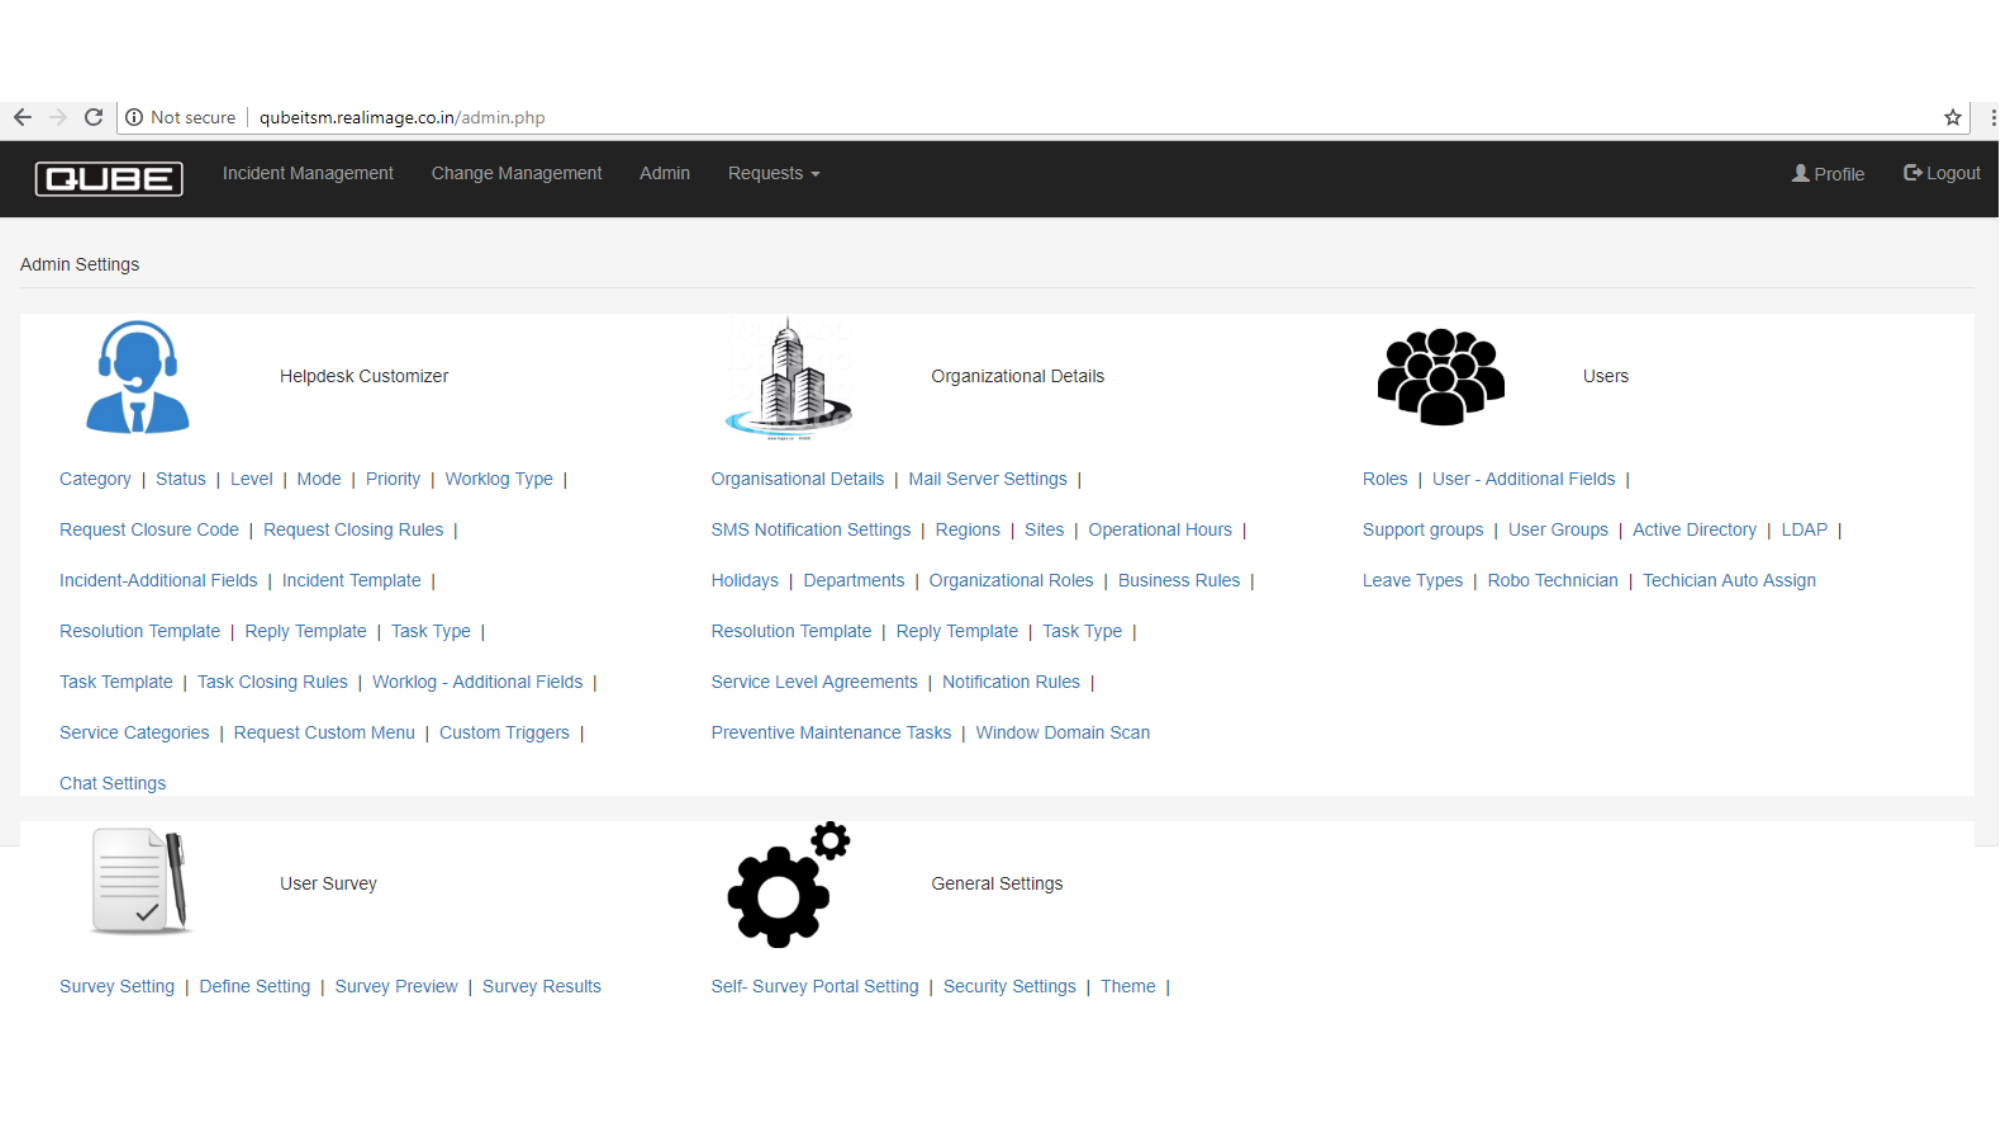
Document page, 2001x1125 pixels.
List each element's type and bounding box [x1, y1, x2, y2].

picture [0, 102, 2000, 1023]
